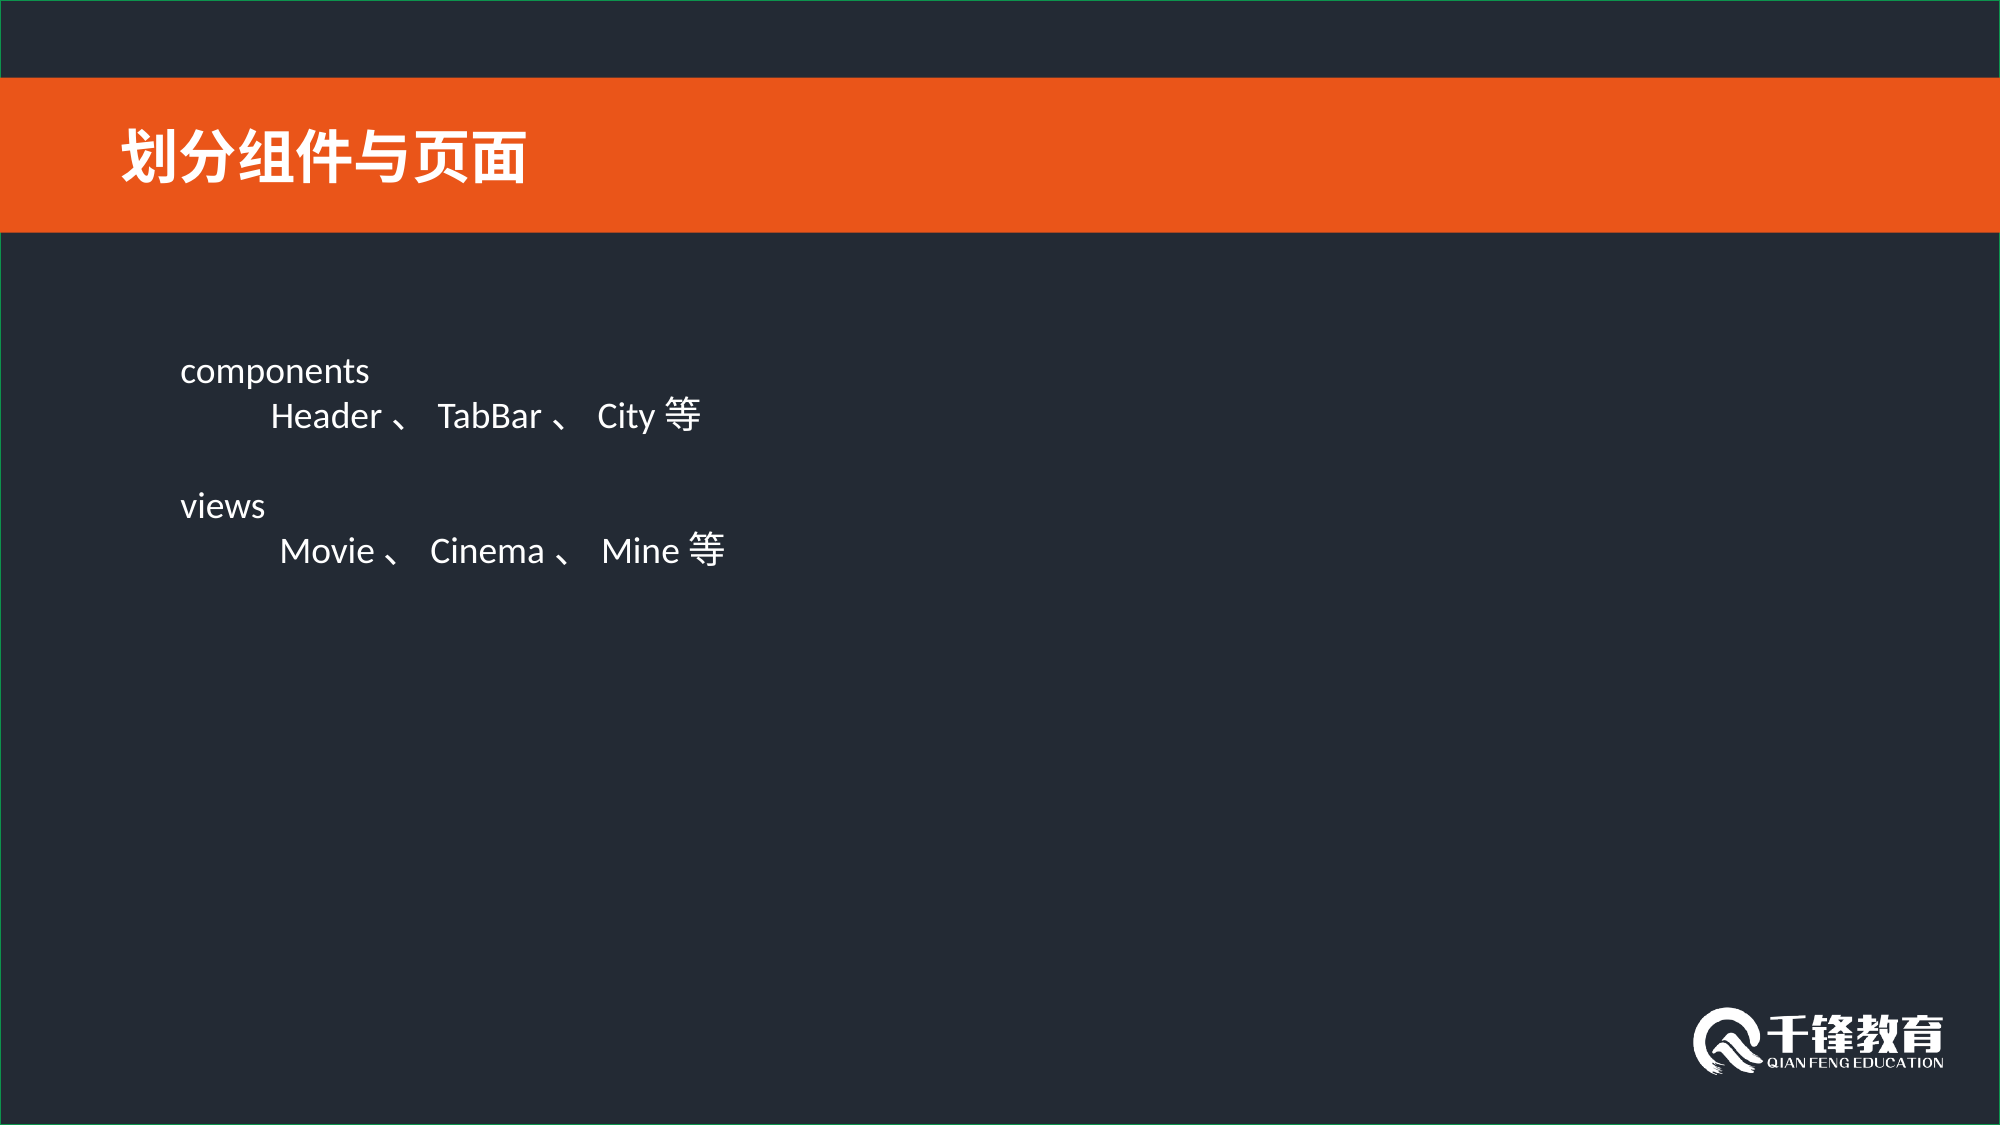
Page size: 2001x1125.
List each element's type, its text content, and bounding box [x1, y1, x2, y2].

text_box 划分组件与页面 [106, 112, 844, 198]
text_box components Header、TabBar、City等 views Movie、Cinema、Mine等 [106, 338, 1829, 804]
text_box [0, 0, 2000, 77]
text_box [0, 234, 2000, 1125]
picture [1691, 1002, 1948, 1080]
text_box [0, 77, 2000, 234]
